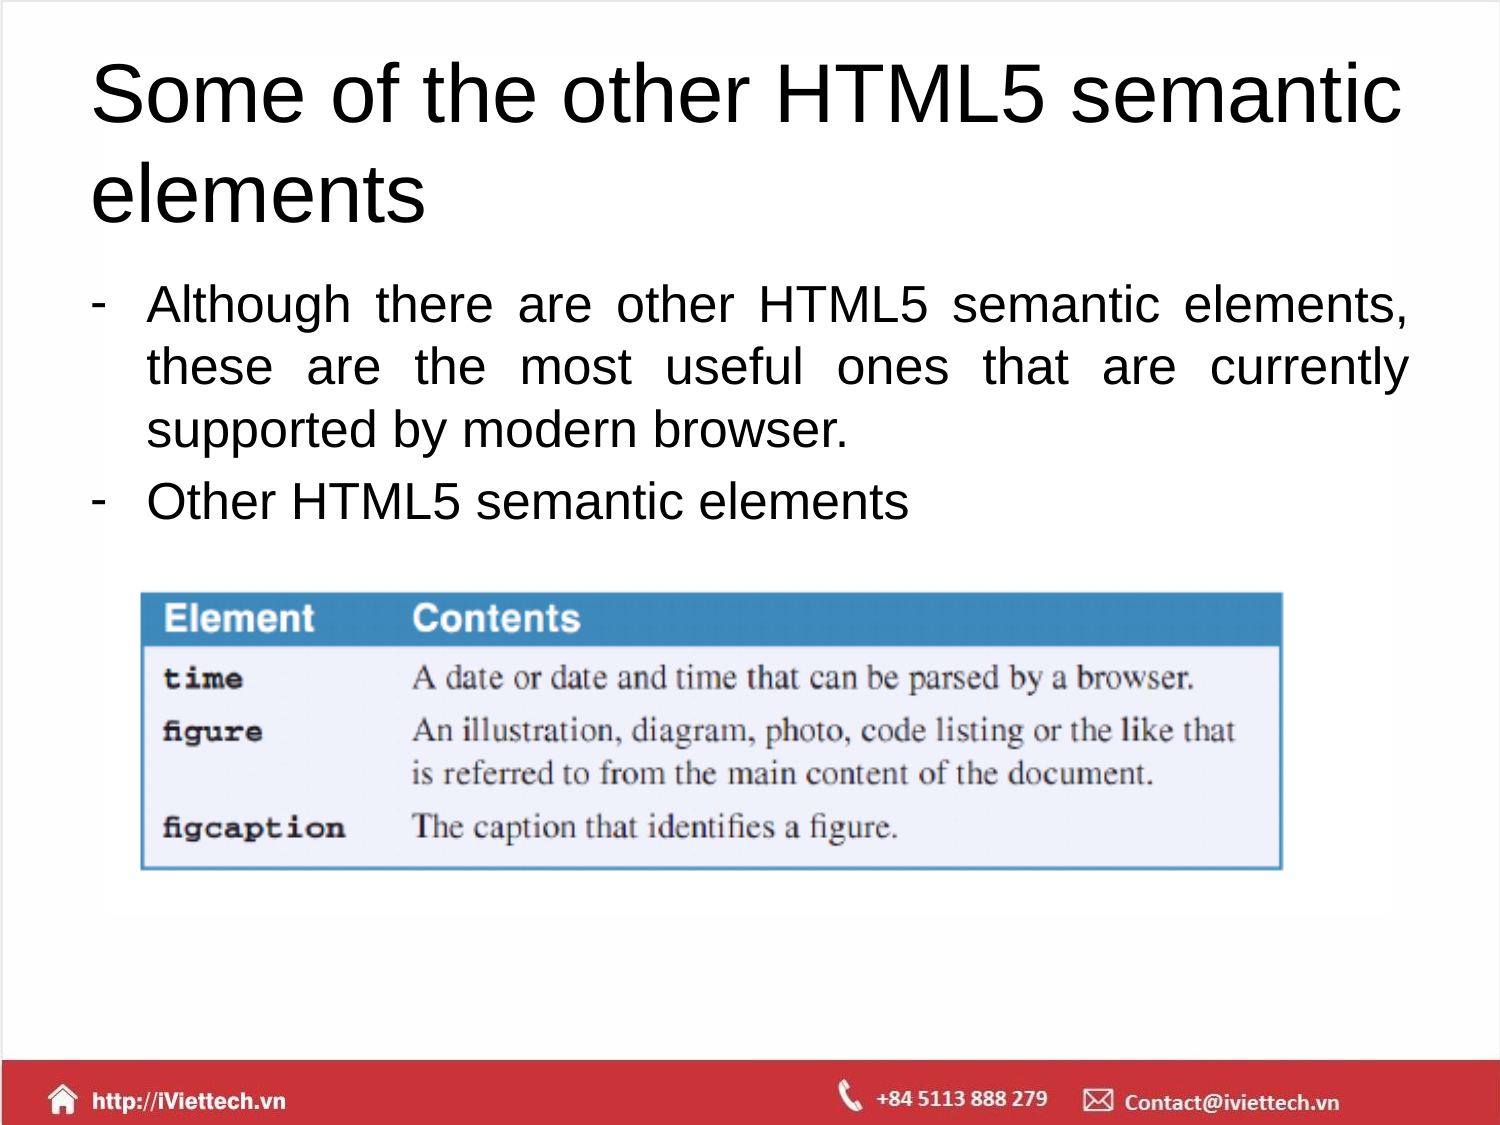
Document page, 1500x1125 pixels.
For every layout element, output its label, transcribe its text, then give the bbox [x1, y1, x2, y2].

picture [0, 0, 1500, 1125]
title Some of the other HTML5 semantic elements [75, 45, 1425, 233]
list Although there are other HTML5 semantic elements, these are the most useful ones that are currently supported by modern browser. Other HTML5 semantic elements [75, 262, 1425, 1005]
